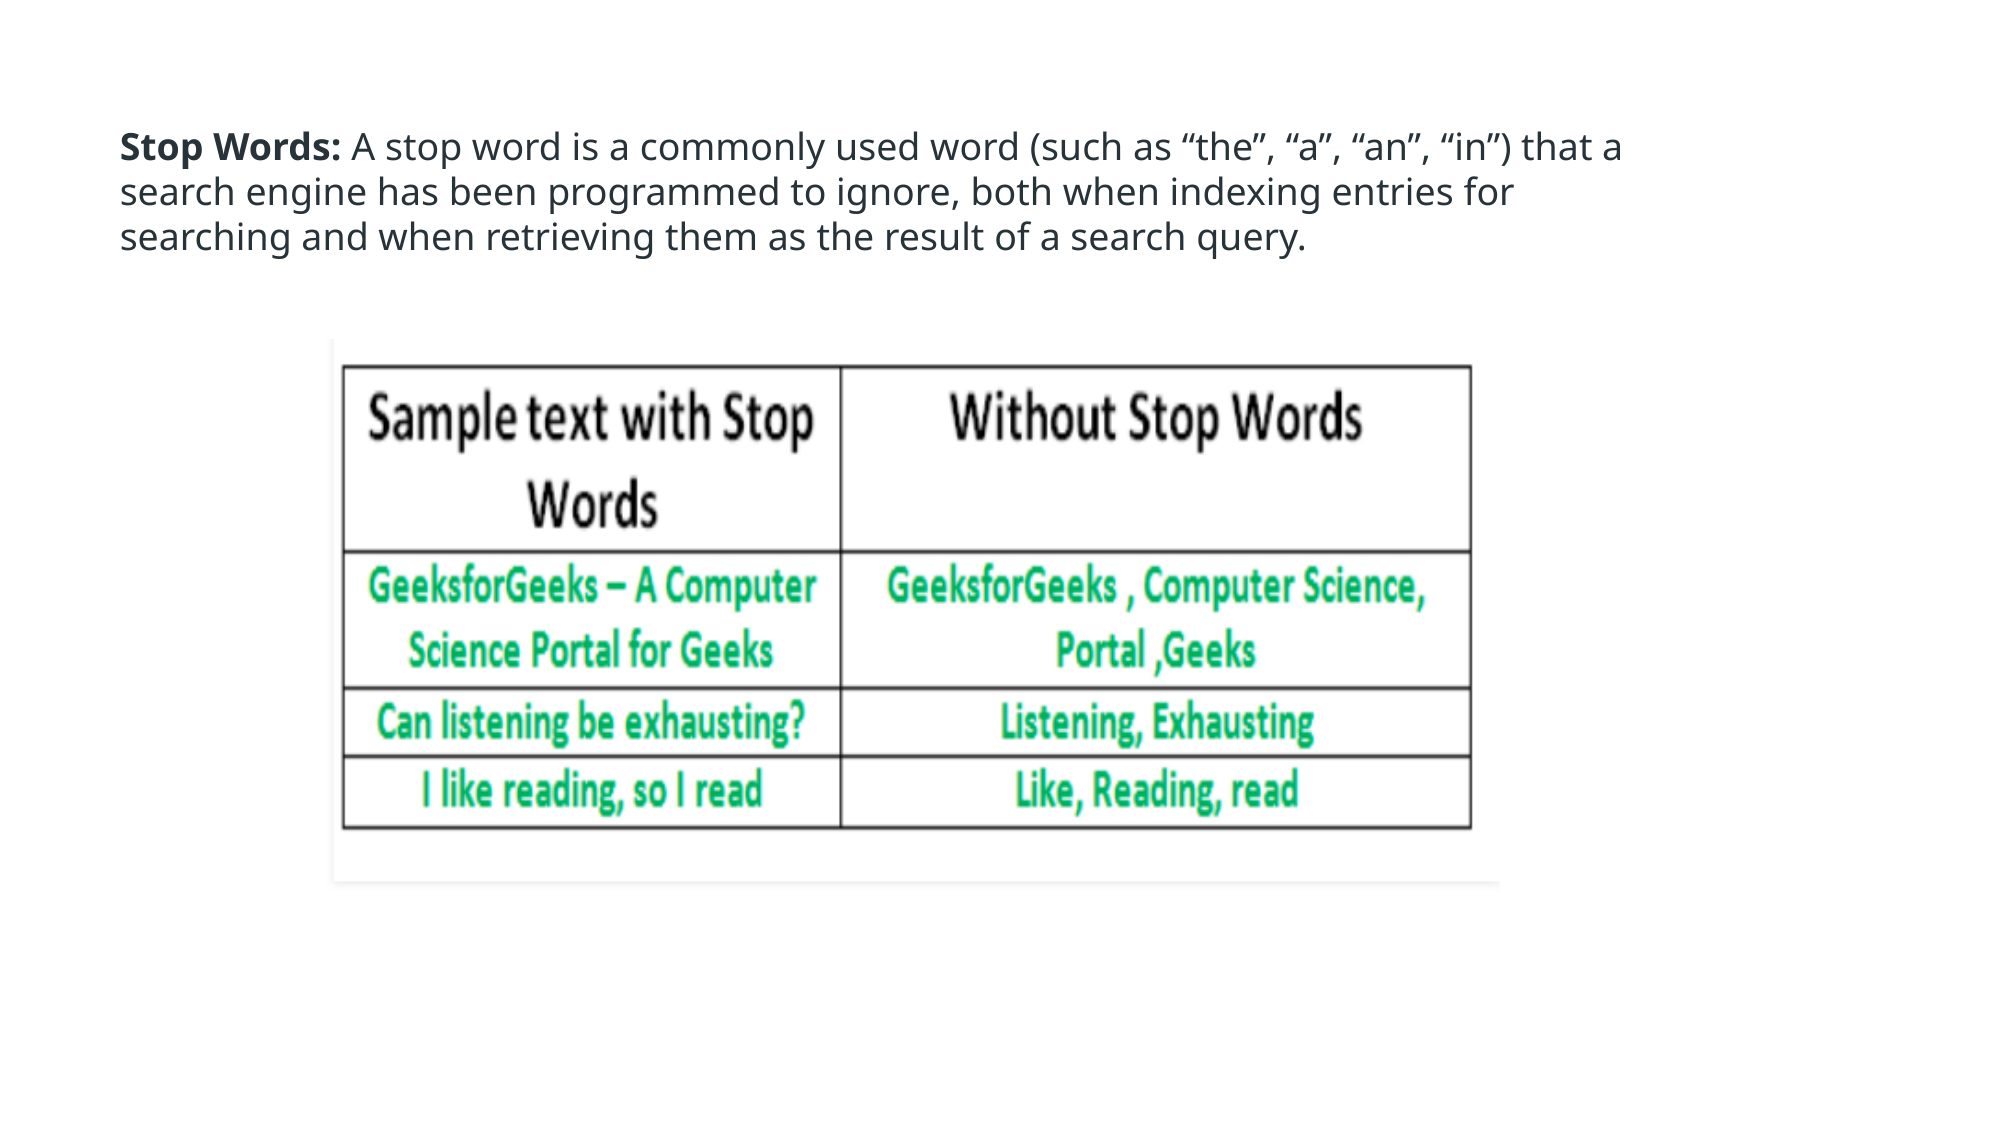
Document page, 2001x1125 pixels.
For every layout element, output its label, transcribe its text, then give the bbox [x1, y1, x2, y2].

text_box Stop Words: A stop word is a commonly used word (such as “the”, “a”, “an”, “in”) that a search engine has been programmed to ignore, both when indexing entries for searching and when retrieving them as the result of a search query. [105, 115, 1689, 266]
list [325, 339, 1500, 891]
